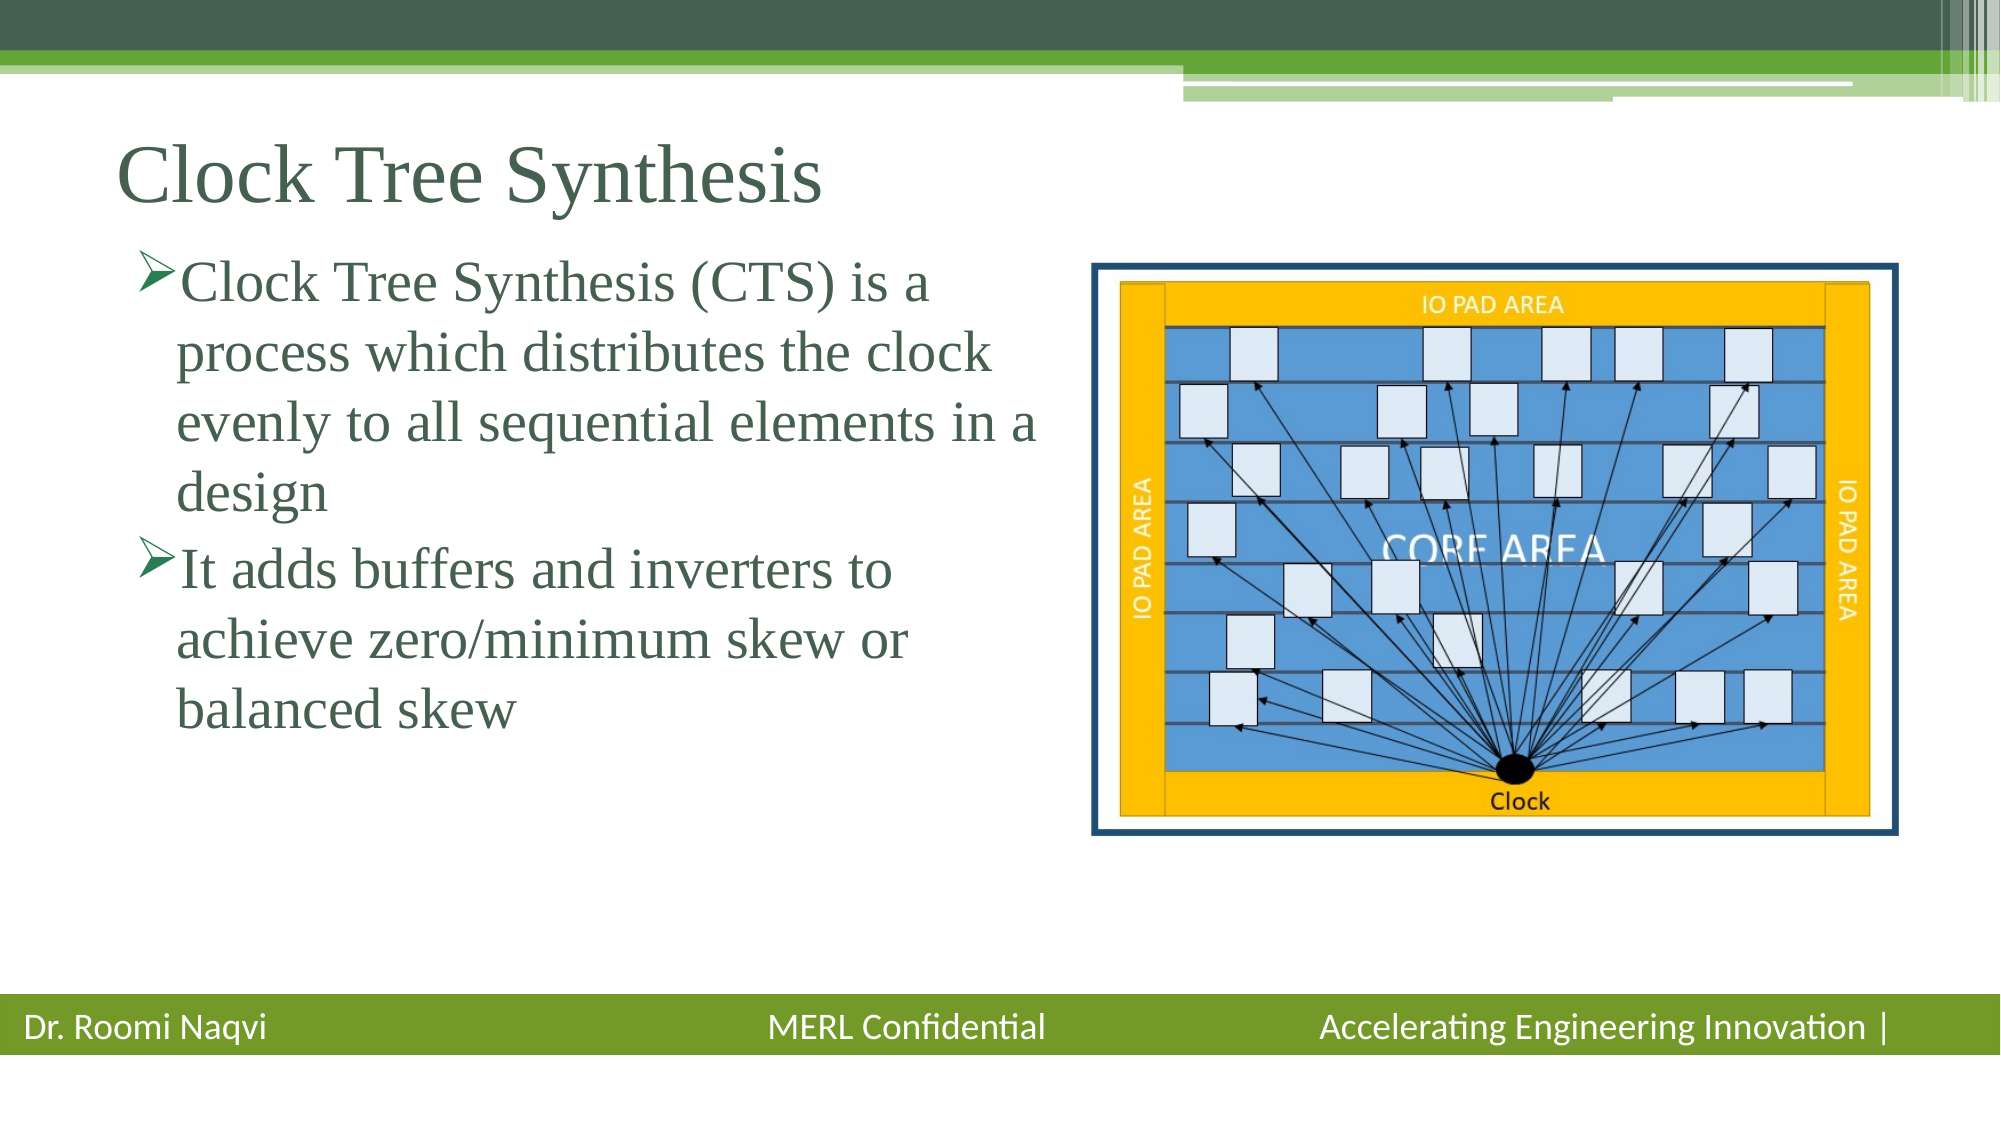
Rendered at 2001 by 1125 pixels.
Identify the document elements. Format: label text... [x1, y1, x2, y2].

picture [1088, 256, 1902, 839]
list Clock Tree Synthesis (CTS) is a process which distributes the clock evenly to all sequential elements in a design It adds buffers and inverters to achieve zero/minimum skew or balanced skew [101, 236, 1089, 946]
title Clock Tree Synthesis [101, 81, 1902, 256]
